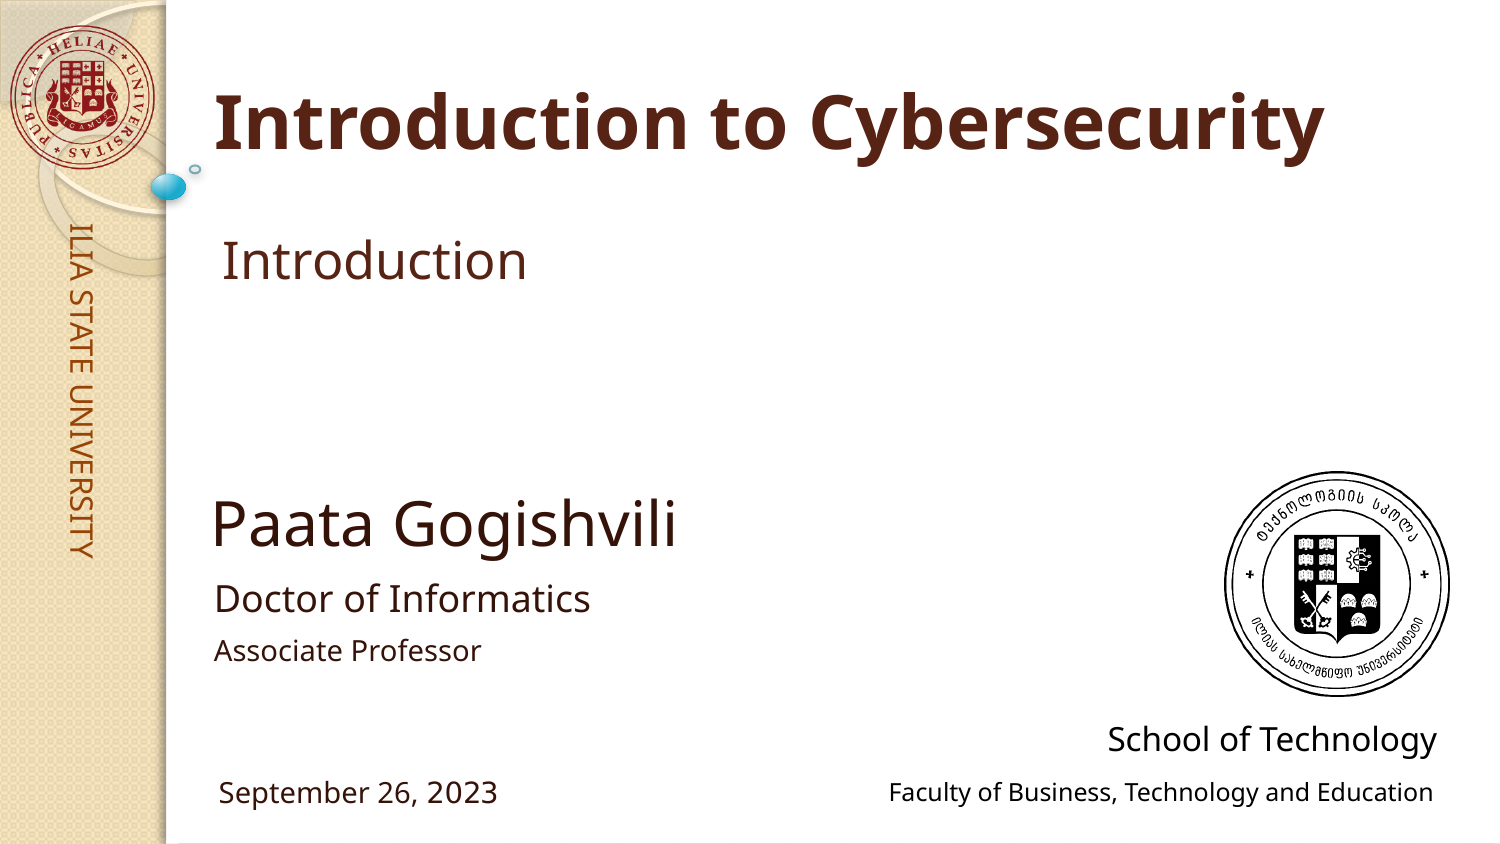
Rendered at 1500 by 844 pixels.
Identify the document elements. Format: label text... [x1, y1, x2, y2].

text_box ILIA STATE UNIVERSITY [56, 209, 110, 825]
text_box Faculty of Business, Technology and Education [725, 768, 1450, 814]
text_box September 26, 2023 [199, 774, 550, 835]
text_box Introduction [208, 184, 1458, 297]
picture [8, 22, 157, 173]
text_box Doctor of Informatics Associate Professor [194, 574, 1217, 685]
picture [1224, 471, 1450, 697]
subtitle Paata Gogishvili [191, 484, 1217, 576]
text_box School of Technology [1050, 710, 1496, 766]
title Introduction to Cybersecurity [199, 46, 1415, 172]
